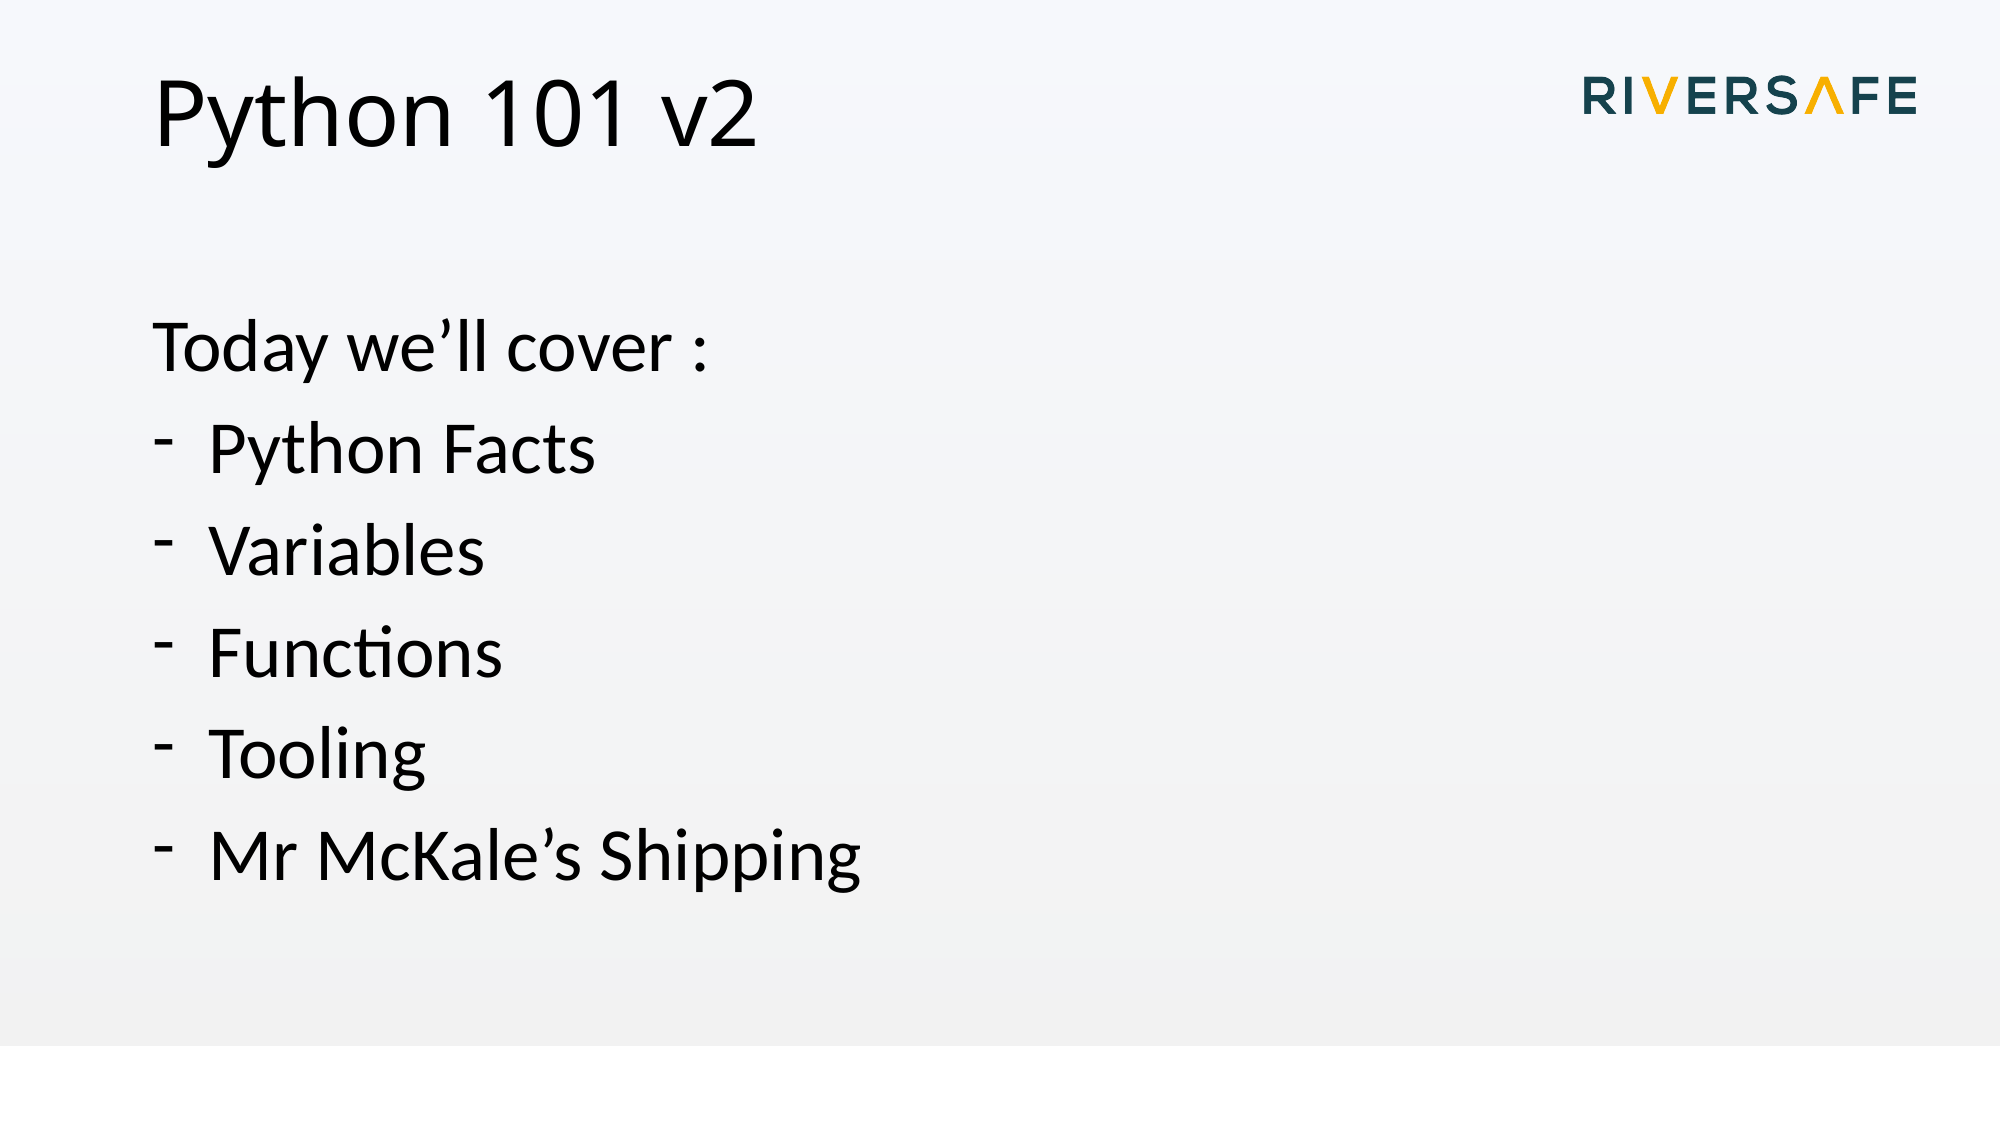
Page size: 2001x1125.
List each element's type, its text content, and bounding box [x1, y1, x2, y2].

list Today we’ll cover : Python Facts Variables Functions Tooling Mr McKale’s Shipping [137, 299, 1863, 1066]
picture [1863, 75, 1916, 115]
title Python 101 v2 [137, 59, 1863, 278]
